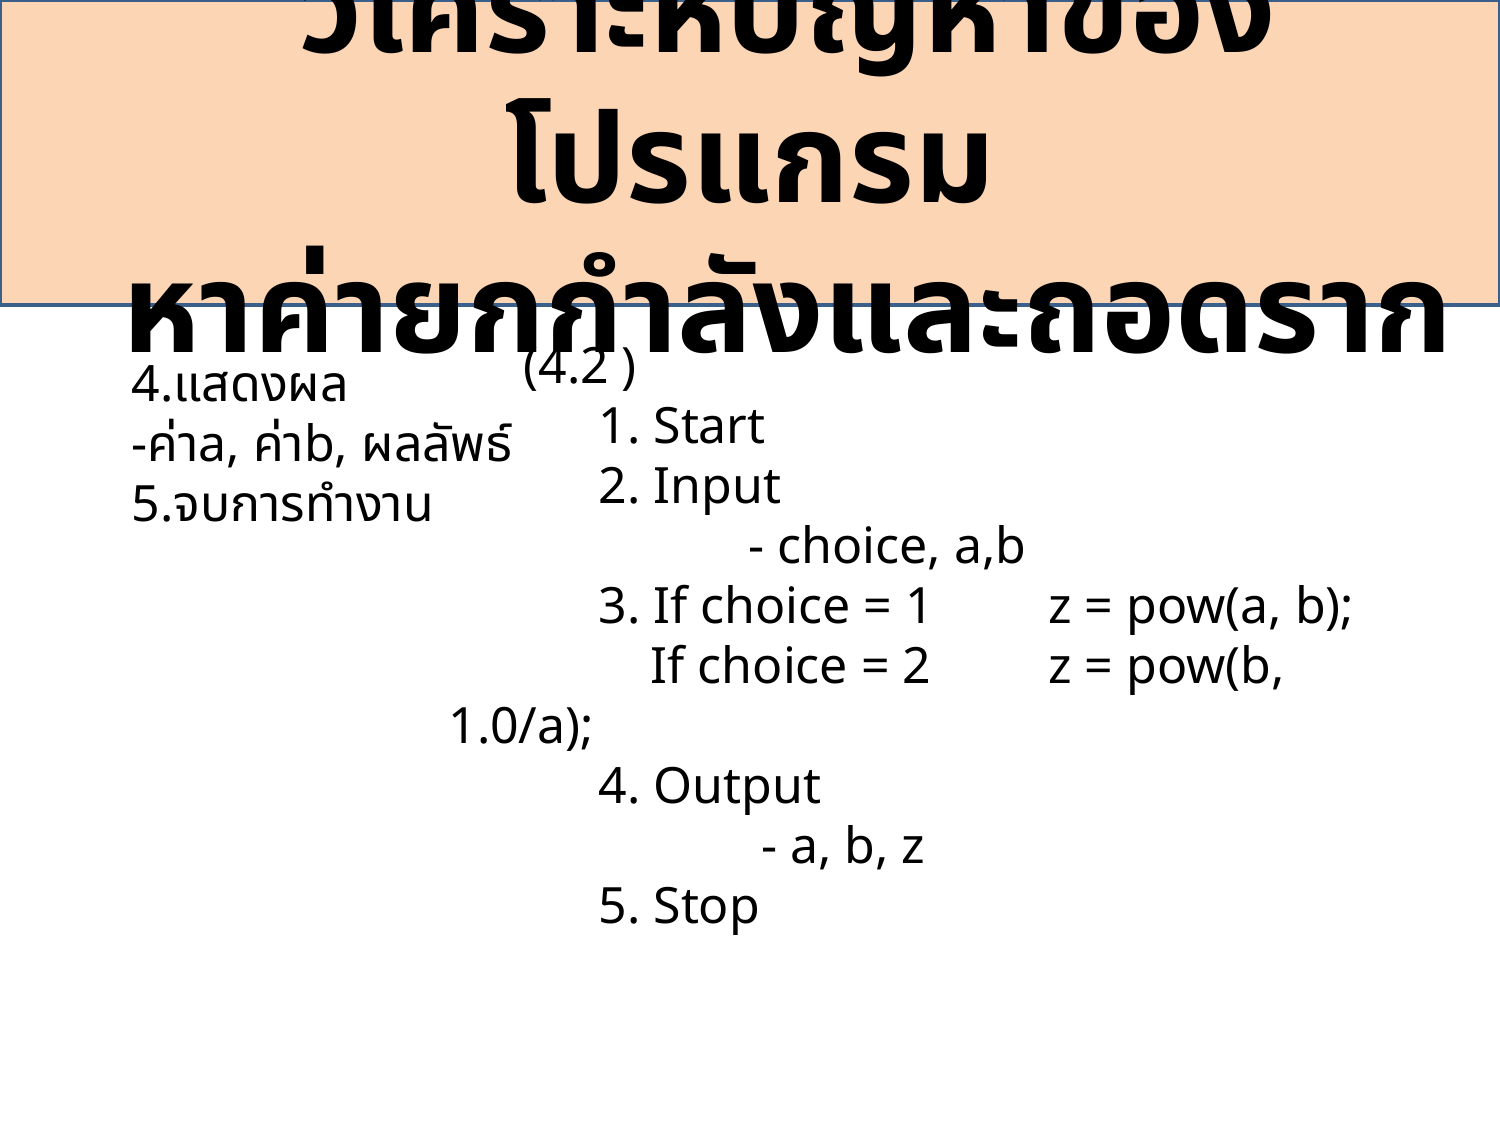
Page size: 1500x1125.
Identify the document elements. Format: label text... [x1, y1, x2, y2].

text_box วิเคราะห์ปัญหาของโปรแกรม หาค่ายกกำลังและถอดราก [0, 0, 1500, 307]
text_box 4.แสดงผล -ค่าa, ค่าb, ผลลัพธ์ 5.จบการทำงาน [117, 344, 433, 539]
text_box (4.2 ) 1. Start 2. Input - choice, a,b 3. If choice = 1 z = pow(a, b); If choice = 2 z = pow(b, 1.0/a); 4. Output - a, b, z 5. Stop [433, 326, 1453, 942]
